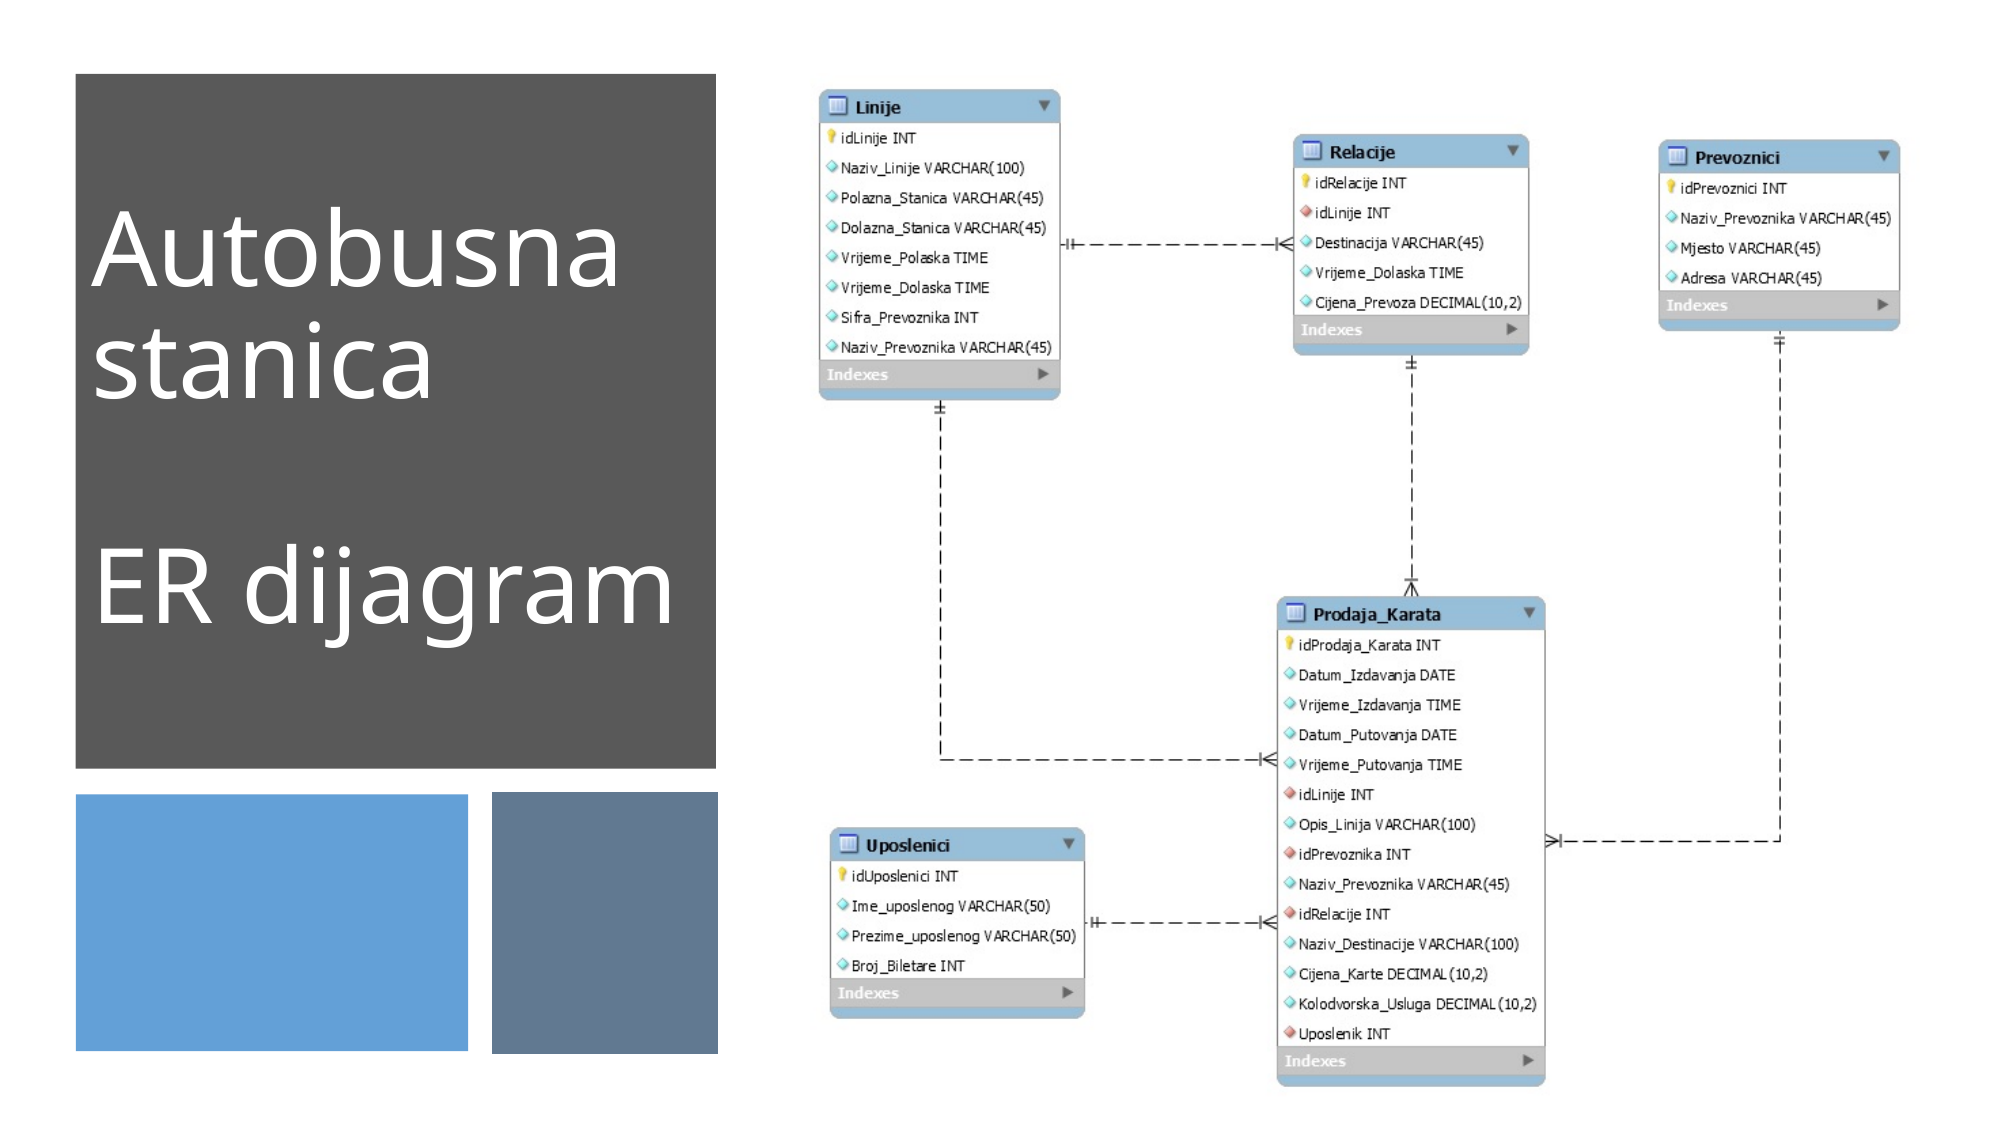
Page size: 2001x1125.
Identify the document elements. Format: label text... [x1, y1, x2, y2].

text_box [75, 73, 717, 770]
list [724, 73, 1963, 1099]
text_box [493, 793, 717, 1053]
text_box [75, 793, 469, 1052]
title Autobusna stanica ER dijagram [76, 152, 706, 690]
